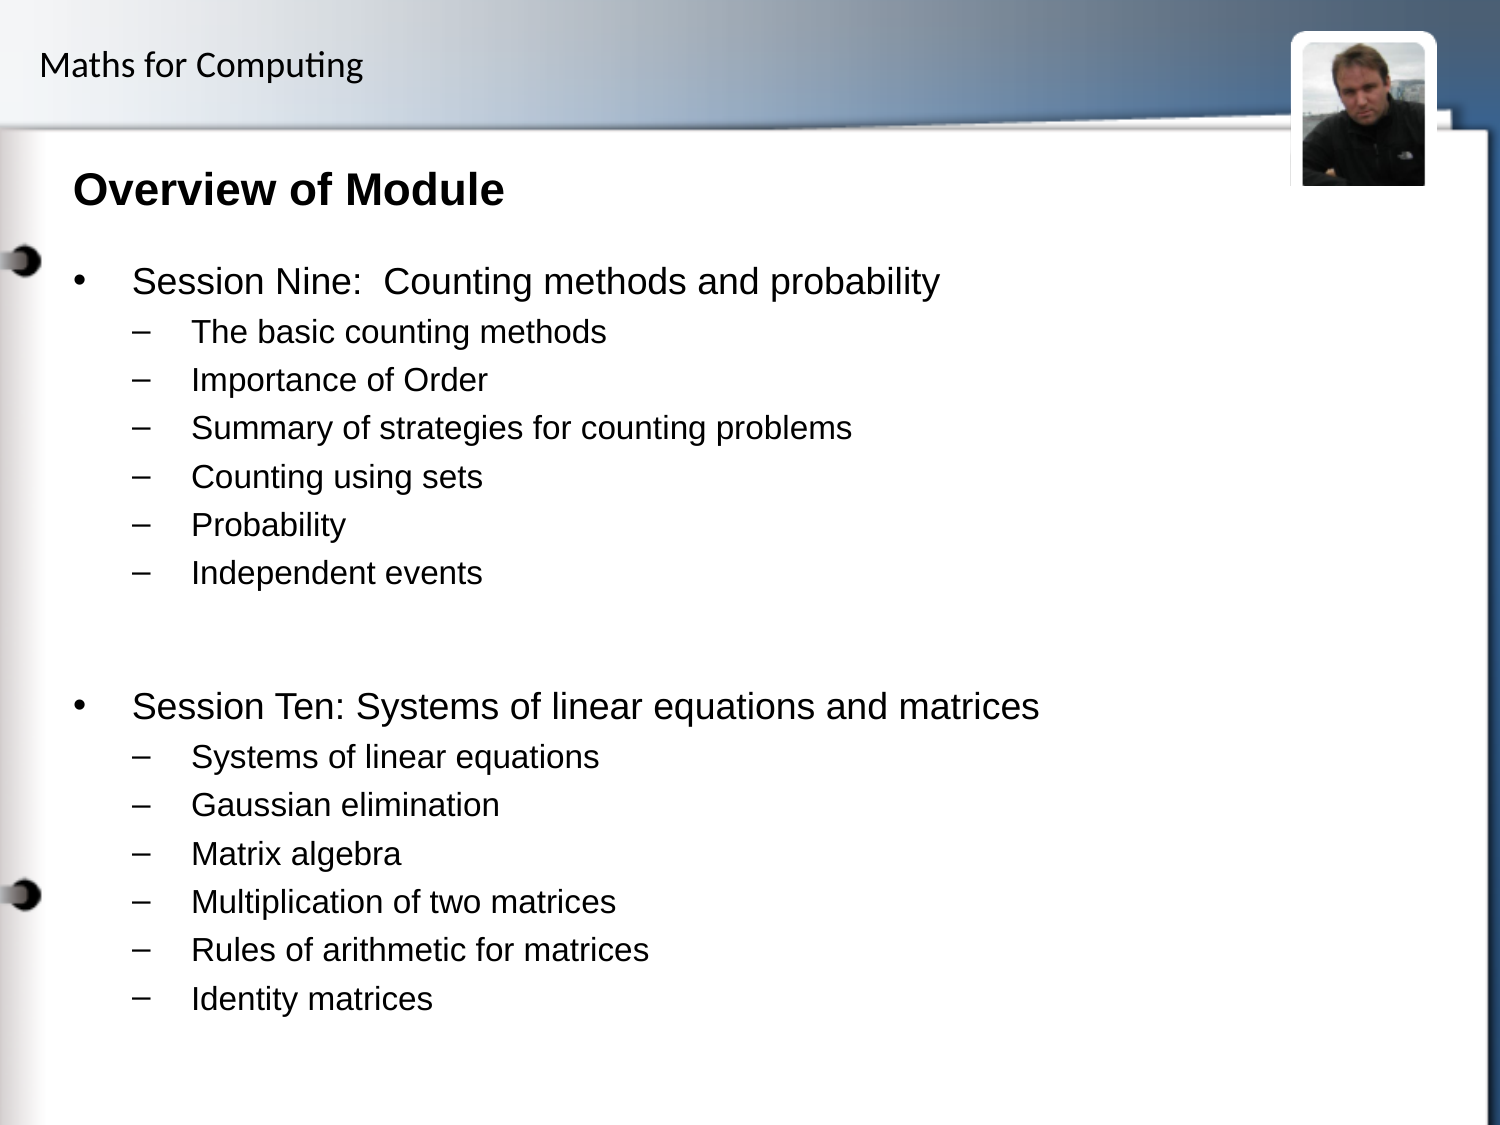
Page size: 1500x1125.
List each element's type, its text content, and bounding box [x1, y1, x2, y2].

list Session Nine: Counting methods and probability The basic counting methods Importance of Order Summary of strategies for counting problems Counting using sets Probability Independent events Session Ten: Systems of linear equations and matrices Systems of linear equations Gaussian elimination Matrix algebra Multiplication of two matrices Rules of arithmetic for matrices Identity matrices [58, 249, 1430, 1089]
picture [0, 0, 1500, 1125]
title Overview of Module [57, 152, 1277, 217]
